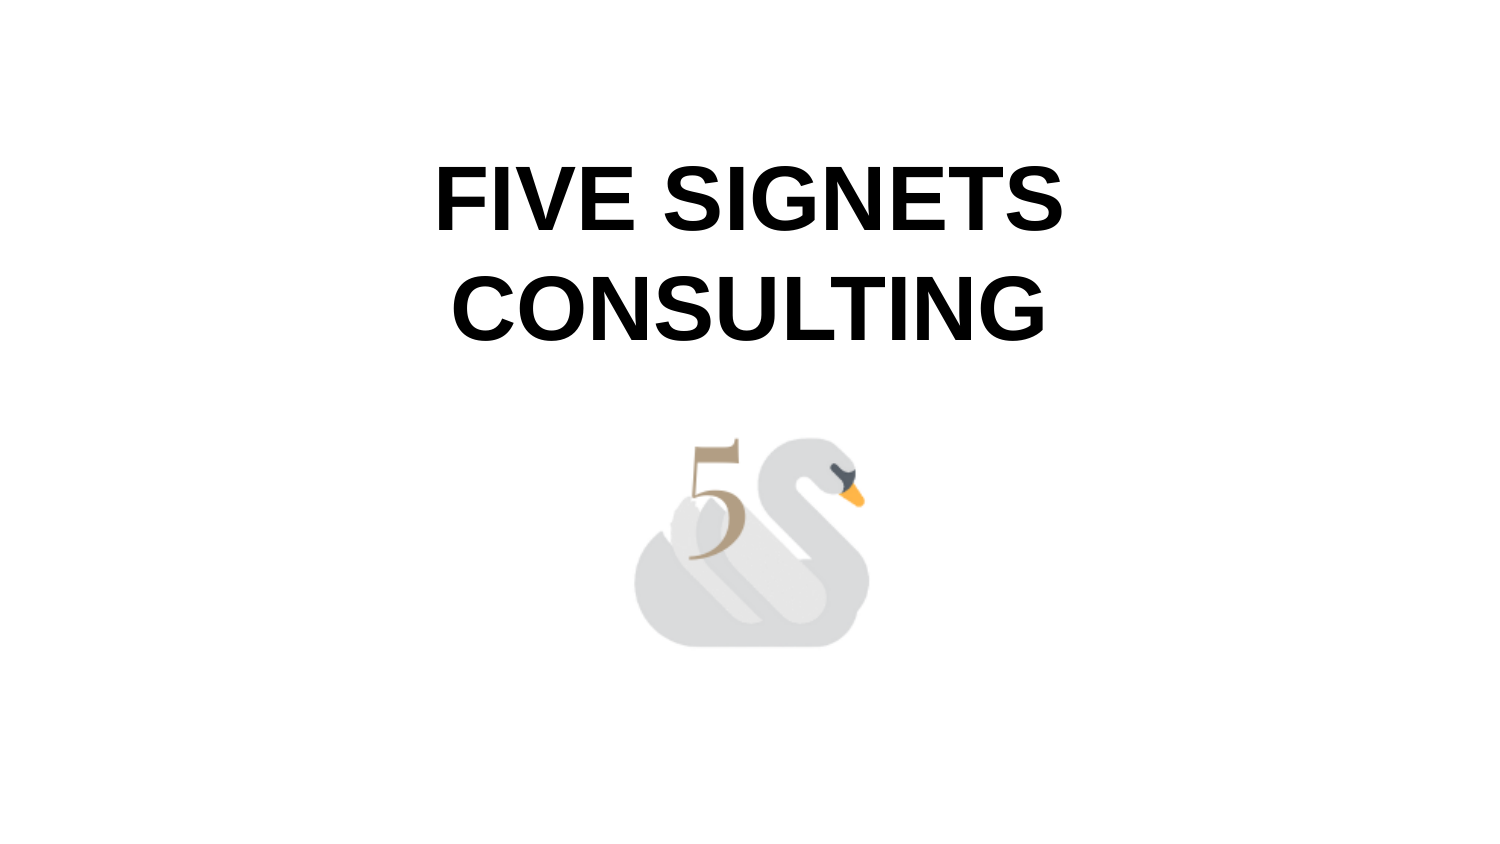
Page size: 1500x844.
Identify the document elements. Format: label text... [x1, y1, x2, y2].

title FIVE SIGNETS CONSULTING [338, 123, 1162, 347]
picture [610, 421, 890, 678]
